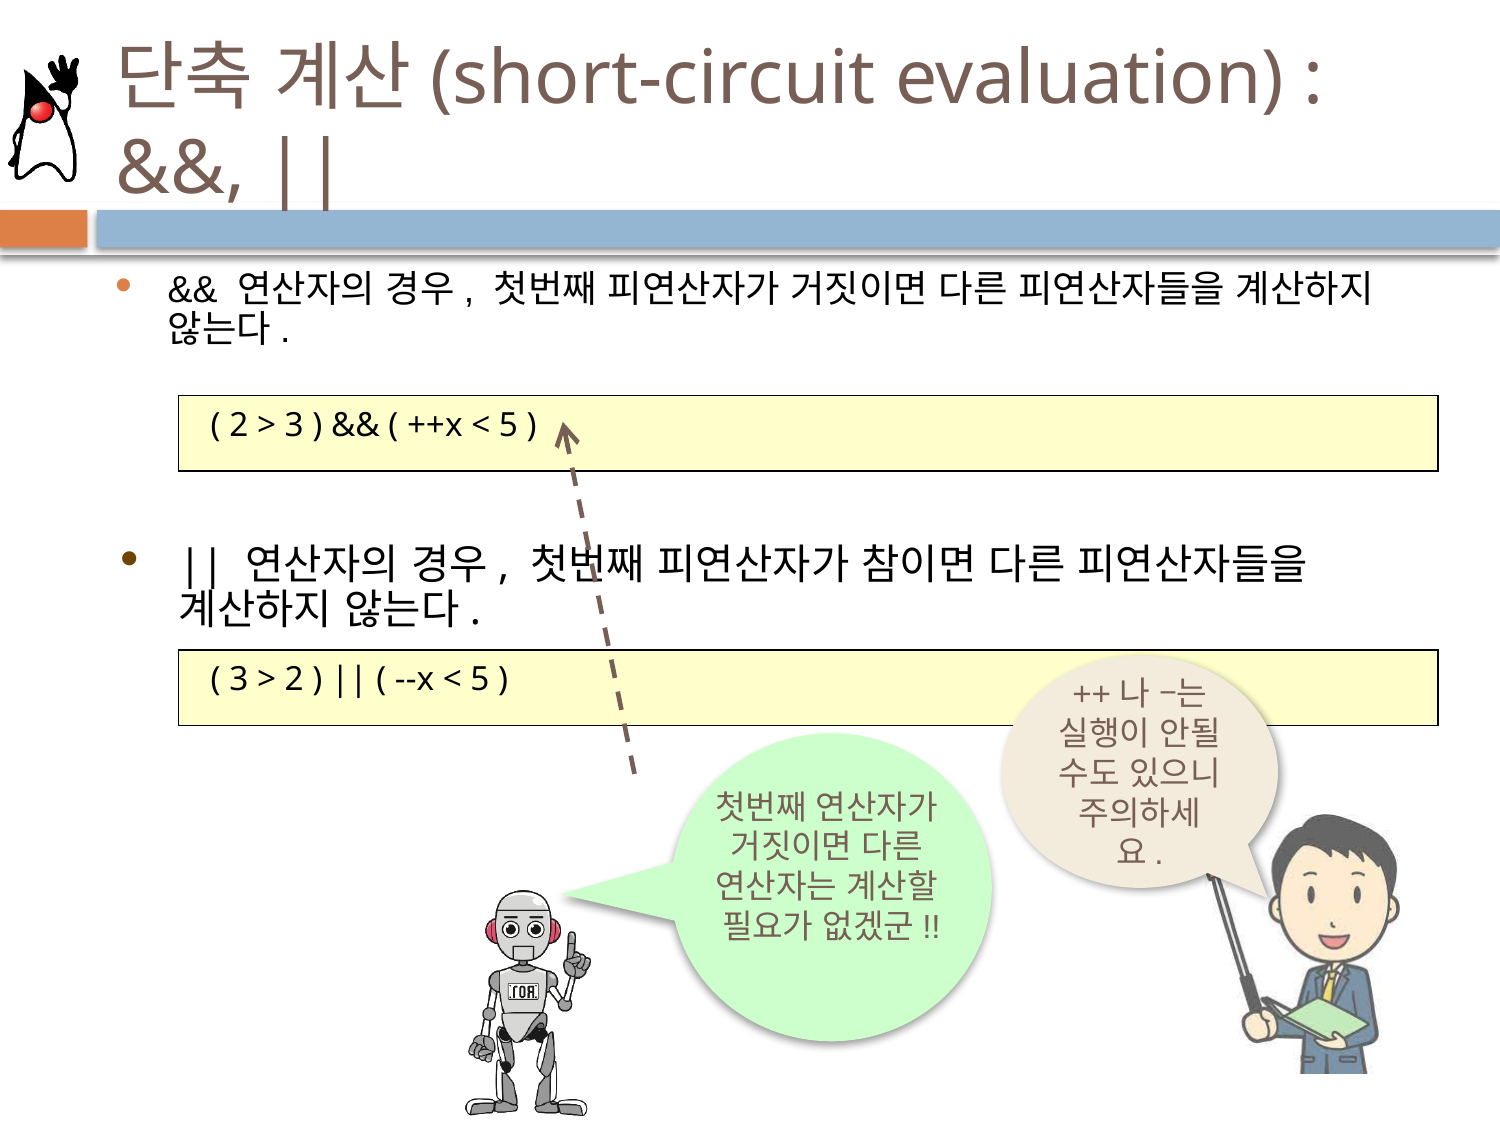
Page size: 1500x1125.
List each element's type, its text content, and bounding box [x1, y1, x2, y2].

picture [464, 890, 591, 1117]
text_box [556, 421, 579, 447]
text_box ++나 –는 실행이 안될 수도 있으니 주의하세요. [1001, 655, 1279, 888]
text_box || 연산자의 경우, 첫번째 피연산자가 참이면 다른 피연산자들을 계산하지 않는다. [107, 477, 1455, 590]
picture [8, 55, 79, 182]
title 단축 계산(short-circuit evaluation) : &&, || [100, 37, 1438, 200]
text_box 첫번째 연산자가 거짓이면 다른 연산자는 계산할 필요가 없겠군!! [579, 733, 992, 1042]
list && 연산자의 경우, 첫번째 피연산자가 거짓이면 다른 피연산자들을 계산하지 않는다. [100, 262, 1438, 1000]
text_box ( 3 > 2 ) || ( --x < 5 ) [178, 650, 1438, 726]
picture [1205, 814, 1400, 1074]
text_box ( 2 > 3 ) && ( ++x < 5 ) [178, 395, 1438, 472]
